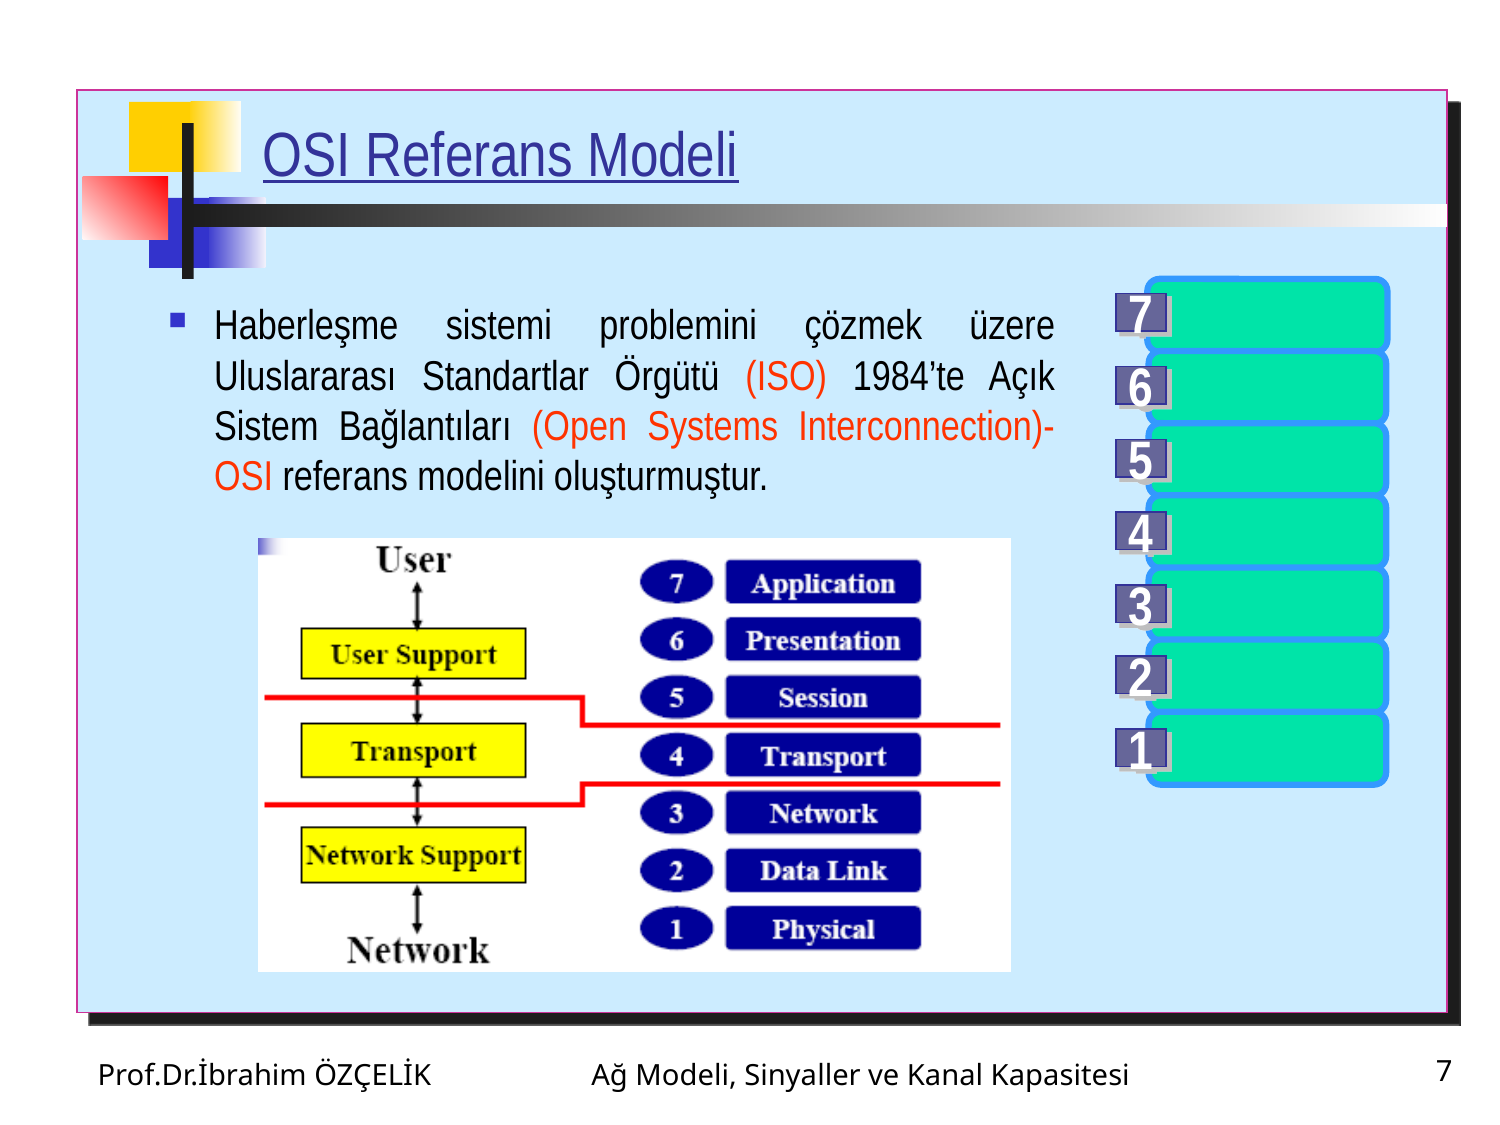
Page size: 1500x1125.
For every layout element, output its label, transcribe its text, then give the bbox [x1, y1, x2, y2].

slide_number Prof.Dr.İbrahim ÖZÇELİK [82, 1023, 504, 1100]
picture [258, 538, 1011, 972]
footer Ağ Modeli, Sinyaller ve Kanal Kapasitesi [510, 1023, 1212, 1100]
slide_number 7 [1234, 1023, 1468, 1100]
list Haberleşme sistemi problemini çözmek üzere Uluslararası Standartlar Örgütü (ISO) 1984’te Açık Sistem Bağlantıları (Open Systems Interconnection)-OSI referans modelini oluşturmuştur. [153, 290, 1071, 1007]
title OSI Referans Modeli [247, 95, 1442, 197]
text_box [1115, 278, 1388, 785]
